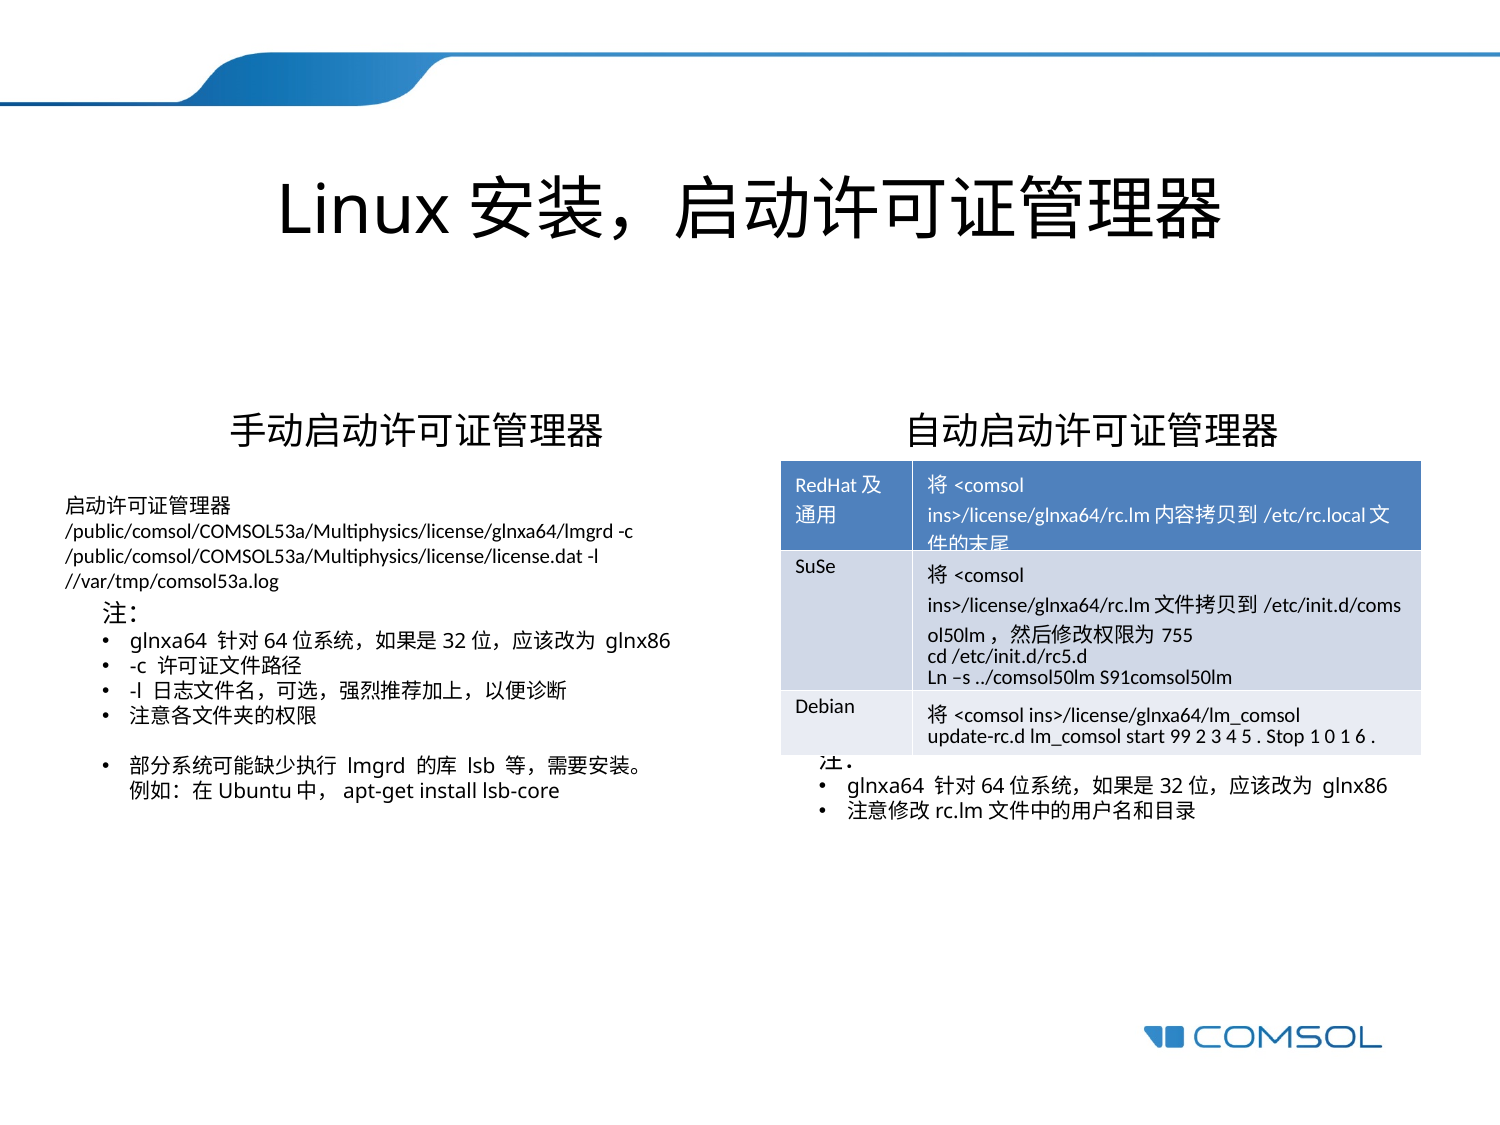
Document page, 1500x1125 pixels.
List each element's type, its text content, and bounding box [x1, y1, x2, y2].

text_box 注： glnxa64 针对64位系统，如果是32位，应该改为 glnx86 注意修改rc.lm文件中的用户名和目录 [804, 756, 1403, 831]
picture [0, 0, 1500, 1125]
text_box 注： glnxa64 针对64位系统，如果是32位，应该改为 glnx86 -c 许可证文件路径 -l 日志文件名，可选，强烈推荐加上，以便诊断 注意各文件夹的权限 部分系统可能缺少执行 lmgrd 的库 lsb 等，需要安装。 例如：在Ubuntu中，apt-get install lsb-core [87, 590, 686, 810]
table_cell SuSe [781, 551, 912, 690]
table_header RedHat及通用 [781, 461, 912, 550]
table_cell Debian [781, 691, 912, 755]
table_cell 将<comsol ins>/license/glnxa64/rc.lm文件拷贝到/etc/init.d/comsol50lm，然后修改权限为755 cd /etc/init.d/rc5.d Ln –s ../comsol50lm S91comsol50lm [913, 551, 1421, 690]
text_box 启动许可证管理器 /public/comsol/COMSOL53a/Multiphysics/license/glnxa64/lmgrd -c /public/comsol/COMSOL53a/Multiphysics/license/license.dat -l //var/tmp/comsol53a.log [50, 485, 762, 601]
text_box 自动启动许可证管理器 [889, 399, 1295, 460]
text_box 手动启动许可证管理器 [214, 399, 620, 460]
title Linux安装，启动许可证管理器 [75, 112, 1425, 300]
table_header 将<comsol ins>/license/glnxa64/rc.lm内容拷贝到/etc/rc.local文件的末尾 [913, 461, 1421, 550]
table_cell 将<comsol ins>/license/glnxa64/lm_comsol update-rc.d lm_comsol start 99 2 3 4 5 . Stop 1 0 1 6 . [913, 691, 1421, 755]
